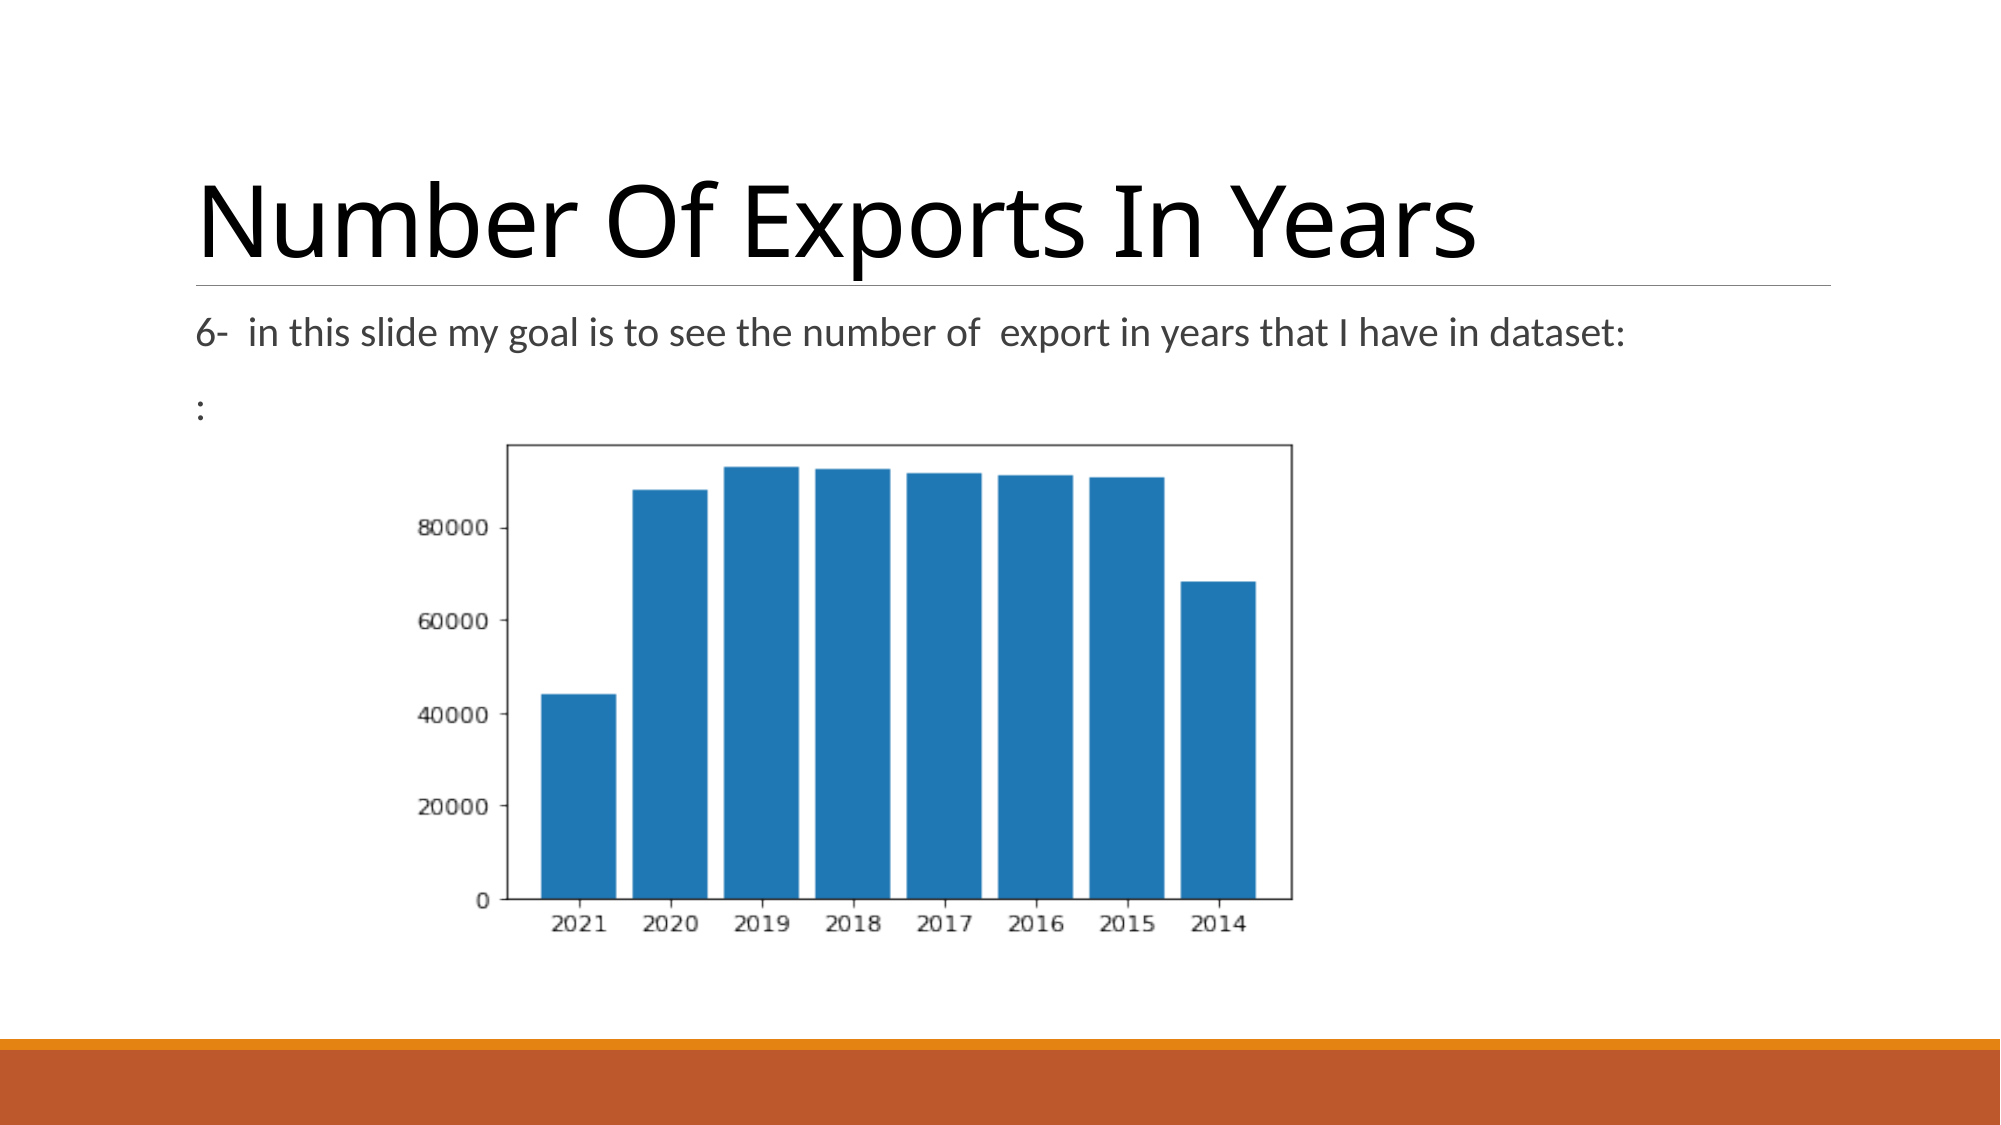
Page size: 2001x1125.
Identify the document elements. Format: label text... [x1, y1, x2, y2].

picture [399, 431, 1308, 950]
list 6- in this slide my goal is to see the number of export in years that I have in dataset: : [180, 302, 1830, 963]
title Number Of Exports In Years [180, 47, 1830, 285]
